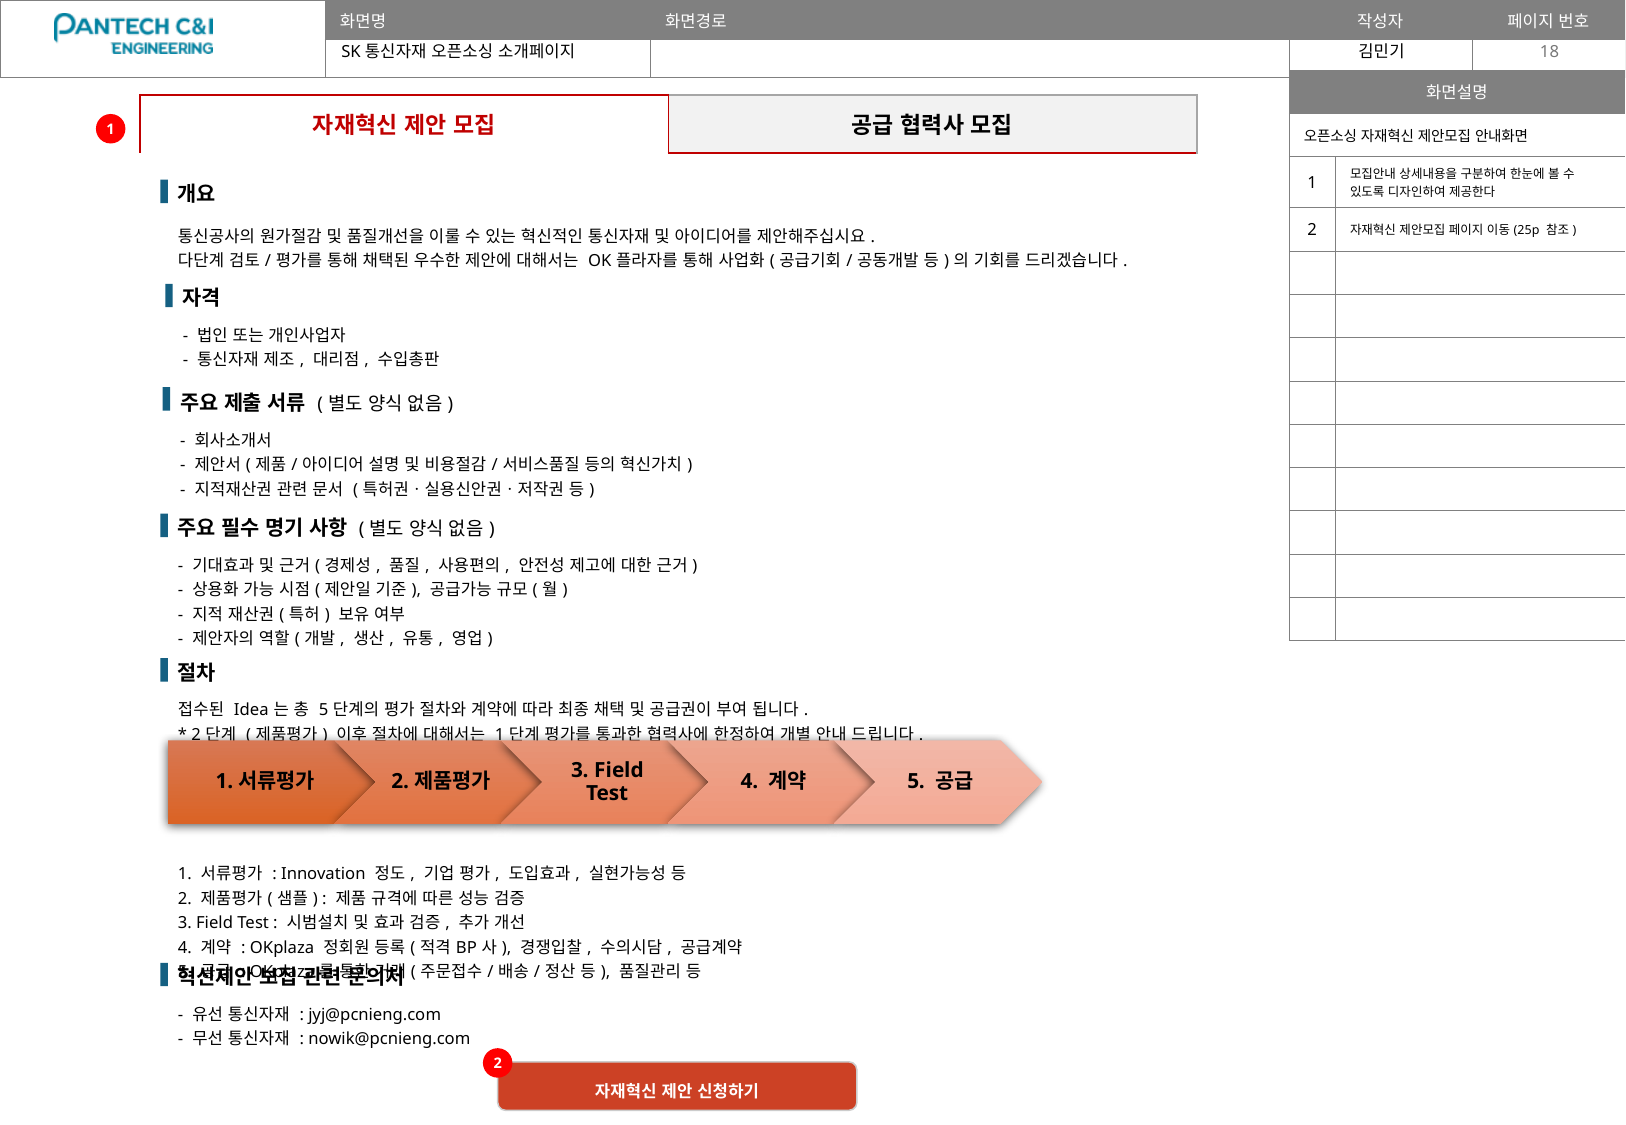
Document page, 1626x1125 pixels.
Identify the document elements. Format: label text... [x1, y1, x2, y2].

table_cell [1290, 425, 1335, 467]
table_cell [1336, 425, 1625, 467]
table_cell [1336, 338, 1625, 381]
table_cell [1290, 338, 1335, 381]
table_cell [1290, 511, 1335, 554]
text_box 1 [95, 113, 126, 144]
table_cell 2 [1290, 208, 1335, 251]
text_box 자재혁신 제안 신청하기 [497, 1061, 857, 1111]
table_cell [1336, 511, 1625, 554]
table_cell - 유선 통신자재 : jyj@pcnieng.com - 무선 통신자재 : nowik@pcnieng.com [163, 993, 1169, 1048]
table_cell [1336, 555, 1625, 597]
table_cell [1290, 252, 1335, 294]
table_header 주요 제출 서류 (별도 양식 없음) [165, 379, 1172, 419]
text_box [167, 729, 1043, 835]
table_cell 자재혁신 제안모집 페이지 이동(25p 참조) [1336, 208, 1625, 251]
text_box [159, 178, 169, 205]
table_cell 오픈소싱 자재혁신 제안모집 안내화면 [1290, 114, 1625, 156]
text_box [159, 961, 169, 988]
text_box [159, 657, 169, 683]
text_box [159, 512, 169, 539]
slide_number 18 [1474, 33, 1625, 70]
table_cell 모집안내 상세내용을 구분하여 한눈에 볼 수 있도록 디자인하여 제공한다 [1336, 157, 1625, 207]
table_cell - 법인 또는 개인사업자 - 통신자재 제조, 대리점, 수입총판 [168, 314, 1174, 369]
table_cell [1290, 295, 1335, 337]
table_cell [1336, 252, 1625, 294]
table_header 공급 협력사 모집 [669, 96, 1196, 152]
table_cell [1336, 468, 1625, 510]
table_cell [1336, 295, 1625, 337]
table_cell [1290, 598, 1335, 640]
table_header 혁신제안 보집 관련 문의처 [163, 953, 1169, 993]
table_cell - 기대효과 및 근거(경제성, 품질, 사용편의, 안전성 제고에 대한 근거) - 상용화 가능 시점(제안일 기준), 공급가능 규모(월) - 지적 재산권(특허) 보유 여부 - 제안자의 역할(개발, 생산, 유통, 영업) [163, 544, 1169, 639]
table_cell 통신공사의 원가절감 및 품질개선을 이룰 수 있는 혁신적인 통신자재 및 아이디어를 제안해주십시요. 다단계 검토/평가를 통해 채택된 우수한 제안에 대해서는 OK플라자를 통해 사업화(공급기회/공동개발 등)의 기회를 드리겠습니다. [163, 215, 1169, 279]
table_cell [1336, 382, 1625, 424]
text_box [161, 386, 172, 412]
table_header 자격 [168, 274, 1174, 314]
text_box [164, 282, 174, 309]
text_box 2 [482, 1048, 513, 1078]
table_cell - 회사소개서 - 제안서(제품/아이디어 설명 및 비용절감/서비스품질 등의 혁신가치) - 지적재산권 관련 문서 (특허권ㆍ실용신안권ㆍ저작권 등) [165, 419, 1172, 494]
table_header 화면설명 [1290, 71, 1625, 113]
table_header 절차 [163, 649, 1169, 689]
table_cell [1290, 382, 1335, 424]
text_box SK통신자재 오픈소싱 소개페이지 [326, 33, 649, 68]
table_header 개요 [163, 170, 1169, 215]
table_cell 1 [1290, 157, 1335, 207]
table_cell [1336, 598, 1625, 640]
table_header 자재혁신 제안 모집 [141, 96, 668, 153]
table_cell [1290, 555, 1335, 597]
table_header 주요 필수 명기 사항 (별도 양식 없음) [163, 504, 1169, 544]
table_cell 접수된 Idea는 총 5단계의 평가 절차와 계약에 따라 최종 채택 및 공급권이 부여 됩니다. * 2단계 (제품평가) 이후 절차에 대해서는 1단계 평가를 통과한 협력사에 한정하여 개별 안내 드립니다. 1. 서류평가 : Innovation 정도, 기업 평가, 도입효과, 실현가능성 등 2. 제품평가(샘플) : 제품 규격에 따른 성능 검증 3. Field Test : 시범설치 및 효과 검증, 추가 개선 4. 계약 : OKplaza 정회원 등록(적격BP사), 경쟁입찰, 수의시담, 공급계약 5. 공급 : OKplaza를 통한 거래(주문접수/배송/정산 등), 품질관리 등 [163, 689, 1169, 943]
table_cell [1290, 468, 1335, 510]
picture [54, 13, 213, 54]
